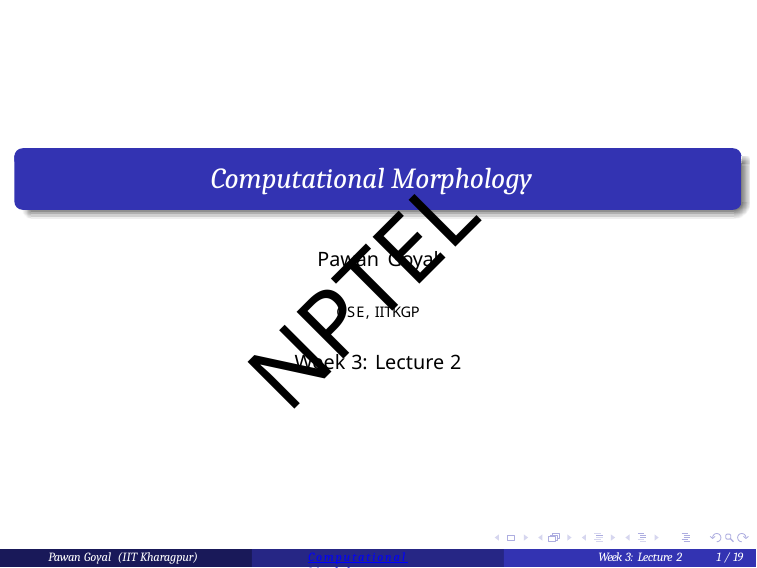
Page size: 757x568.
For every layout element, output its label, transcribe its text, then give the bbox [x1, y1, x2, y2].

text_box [14, 155, 751, 219]
text_box Pawan Goyal CSE, IITKGP Week 3: Lecture 2 [357, 267, 464, 374]
text_box NPTEL [445, 141, 469, 153]
text_box [14, 148, 449, 154]
text_box [465, 148, 741, 153]
text_box NPTEL [235, 226, 504, 429]
text_box Pawan Goyal CSE, IITKGP Week 3: Lecture 2 [292, 243, 354, 305]
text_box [0, 548, 757, 568]
